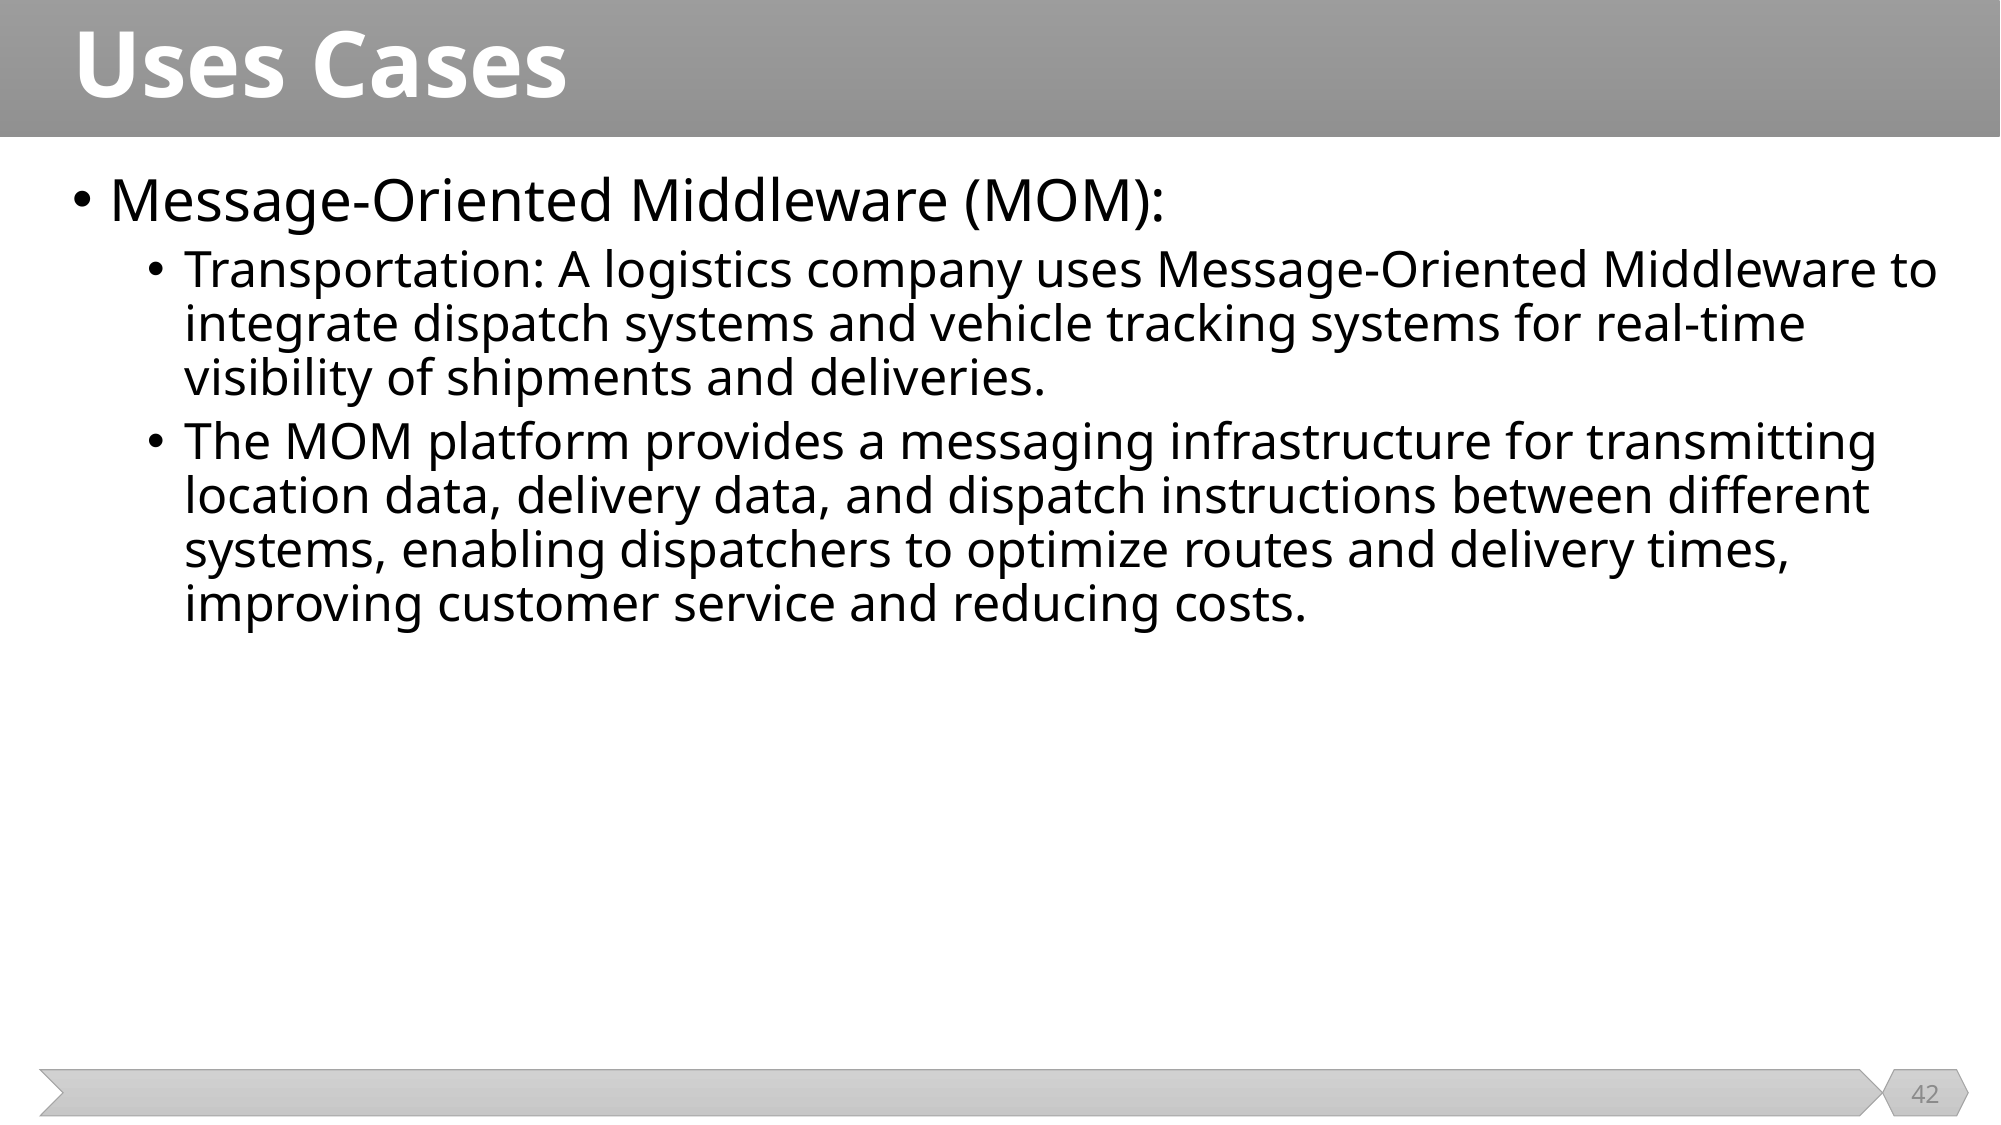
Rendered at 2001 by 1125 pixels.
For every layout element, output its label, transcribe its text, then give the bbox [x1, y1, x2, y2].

slide_number 42 [1882, 1065, 1969, 1125]
title Uses Cases [56, 0, 1969, 137]
list Message-Oriented Middleware (MOM): Transportation: A logistics company uses Message-Oriented Middleware to integrate dispatch systems and vehicle tracking systems for real-time visibility of shipments and deliveries. The MOM platform provides a messaging infrastructure for transmitting location data, delivery data, and dispatch instructions between different systems, enabling dispatchers to optimize routes and delivery times, improving customer service and reducing costs. [56, 163, 1969, 1061]
